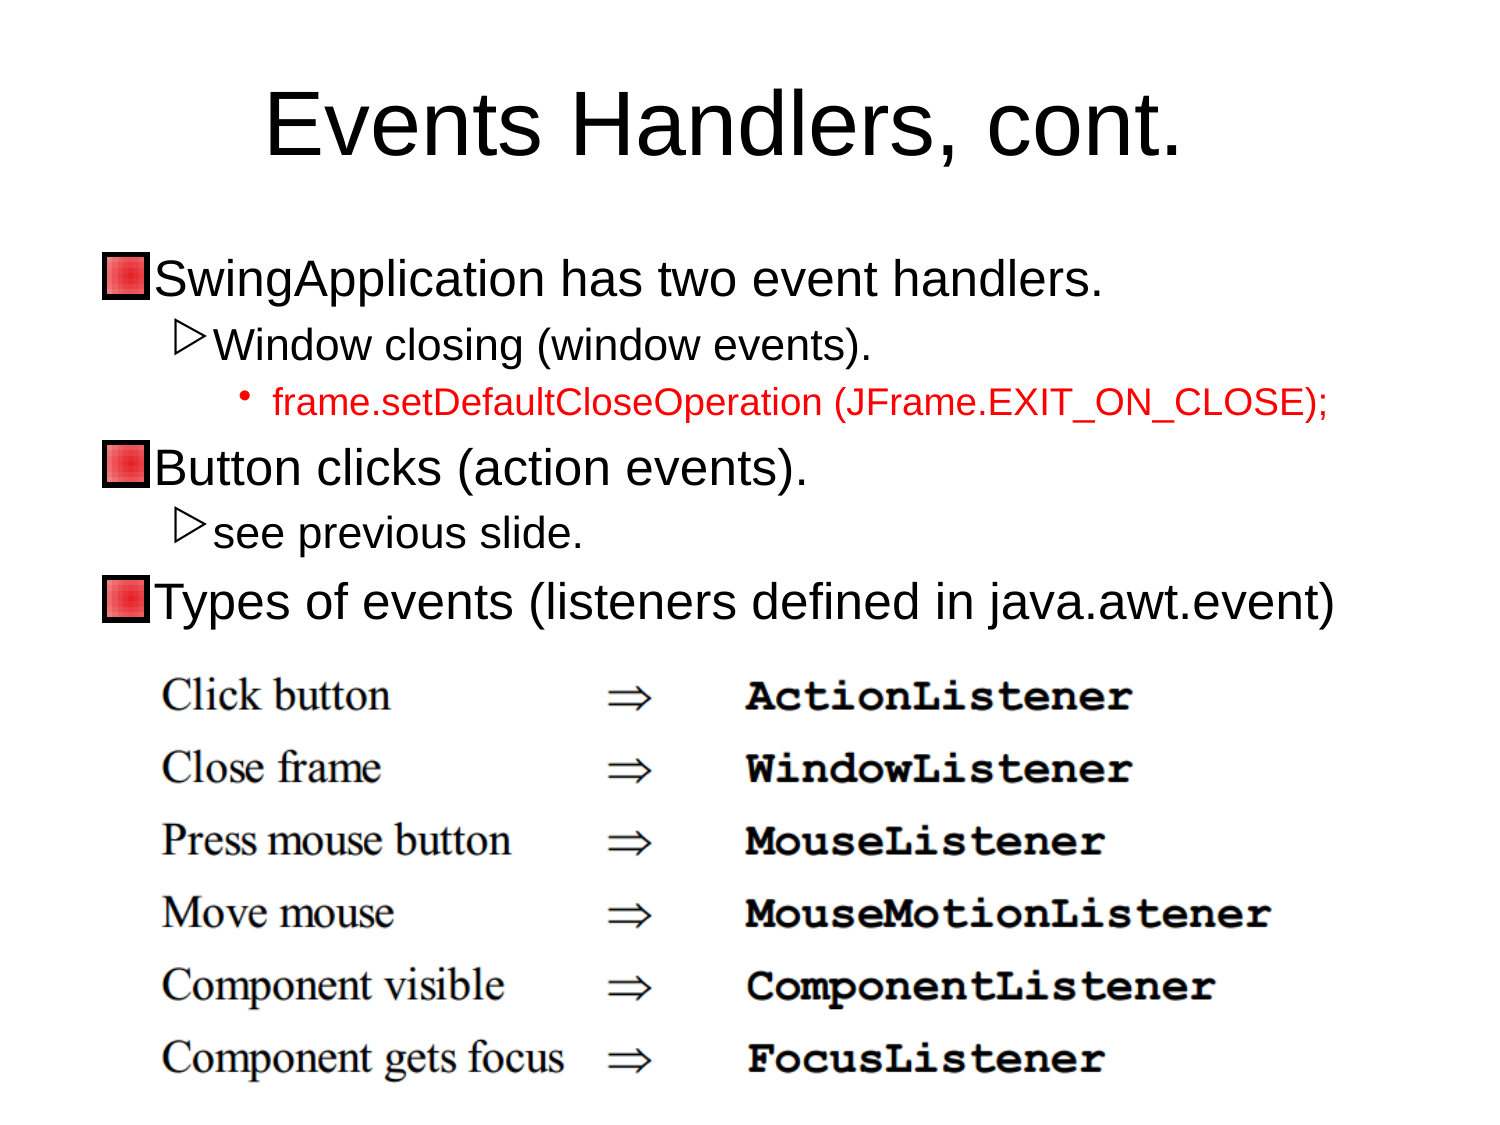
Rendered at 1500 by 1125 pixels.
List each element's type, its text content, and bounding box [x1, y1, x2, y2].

list SwingApplication has two event handlers. Window closing (window events). frame.setDefaultCloseOperation (JFrame.EXIT_ON_CLOSE); Button clicks (action events). see previous slide. Types of events (listeners defined in java.awt.event) [87, 237, 1475, 638]
picture [102, 252, 150, 300]
title Events Handlers, cont. [87, 24, 1363, 213]
picture [102, 575, 150, 623]
picture [149, 661, 1304, 1093]
picture [102, 440, 150, 488]
